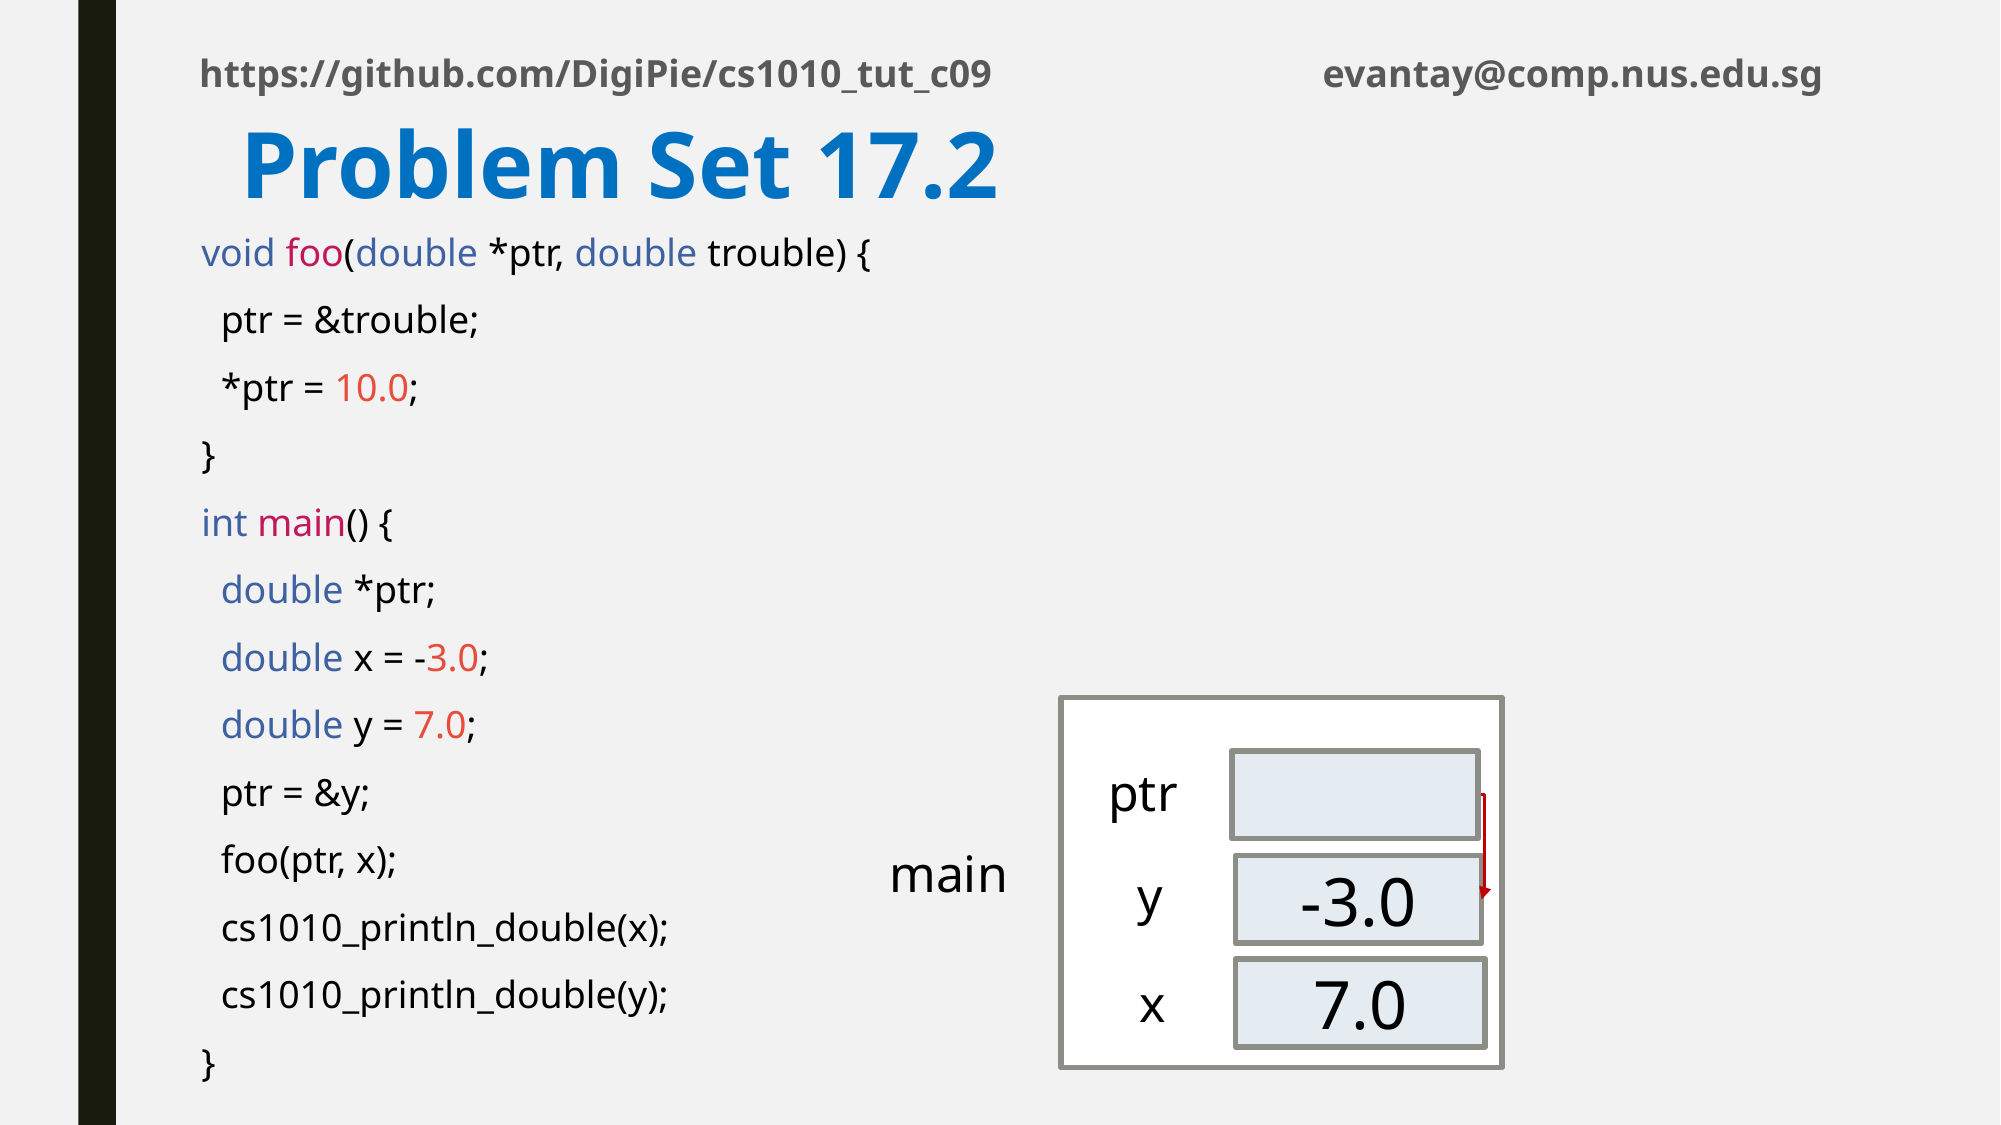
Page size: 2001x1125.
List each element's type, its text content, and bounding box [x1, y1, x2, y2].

text_box 7.0 [1233, 956, 1488, 1050]
text_box [1229, 748, 1481, 841]
text_box void foo(double *ptr, double trouble) { ptr = &trouble; *ptr = 10.0; } int main() { double *ptr; double x = -3.0; double y = 7.0; ptr = &y; foo(ptr, x); cs1010_println_double(x); cs1010_println_double(y); } [186, 198, 896, 1092]
text_box [1058, 695, 1505, 1070]
text_box main [874, 835, 1023, 911]
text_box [1478, 794, 1482, 900]
text_box x [1125, 965, 1182, 1040]
text_box ptr [1093, 754, 1193, 829]
text_box y [1122, 857, 1178, 933]
text_box -3.0 [1233, 853, 1484, 946]
title Problem Set 17.2 [225, 112, 1800, 357]
